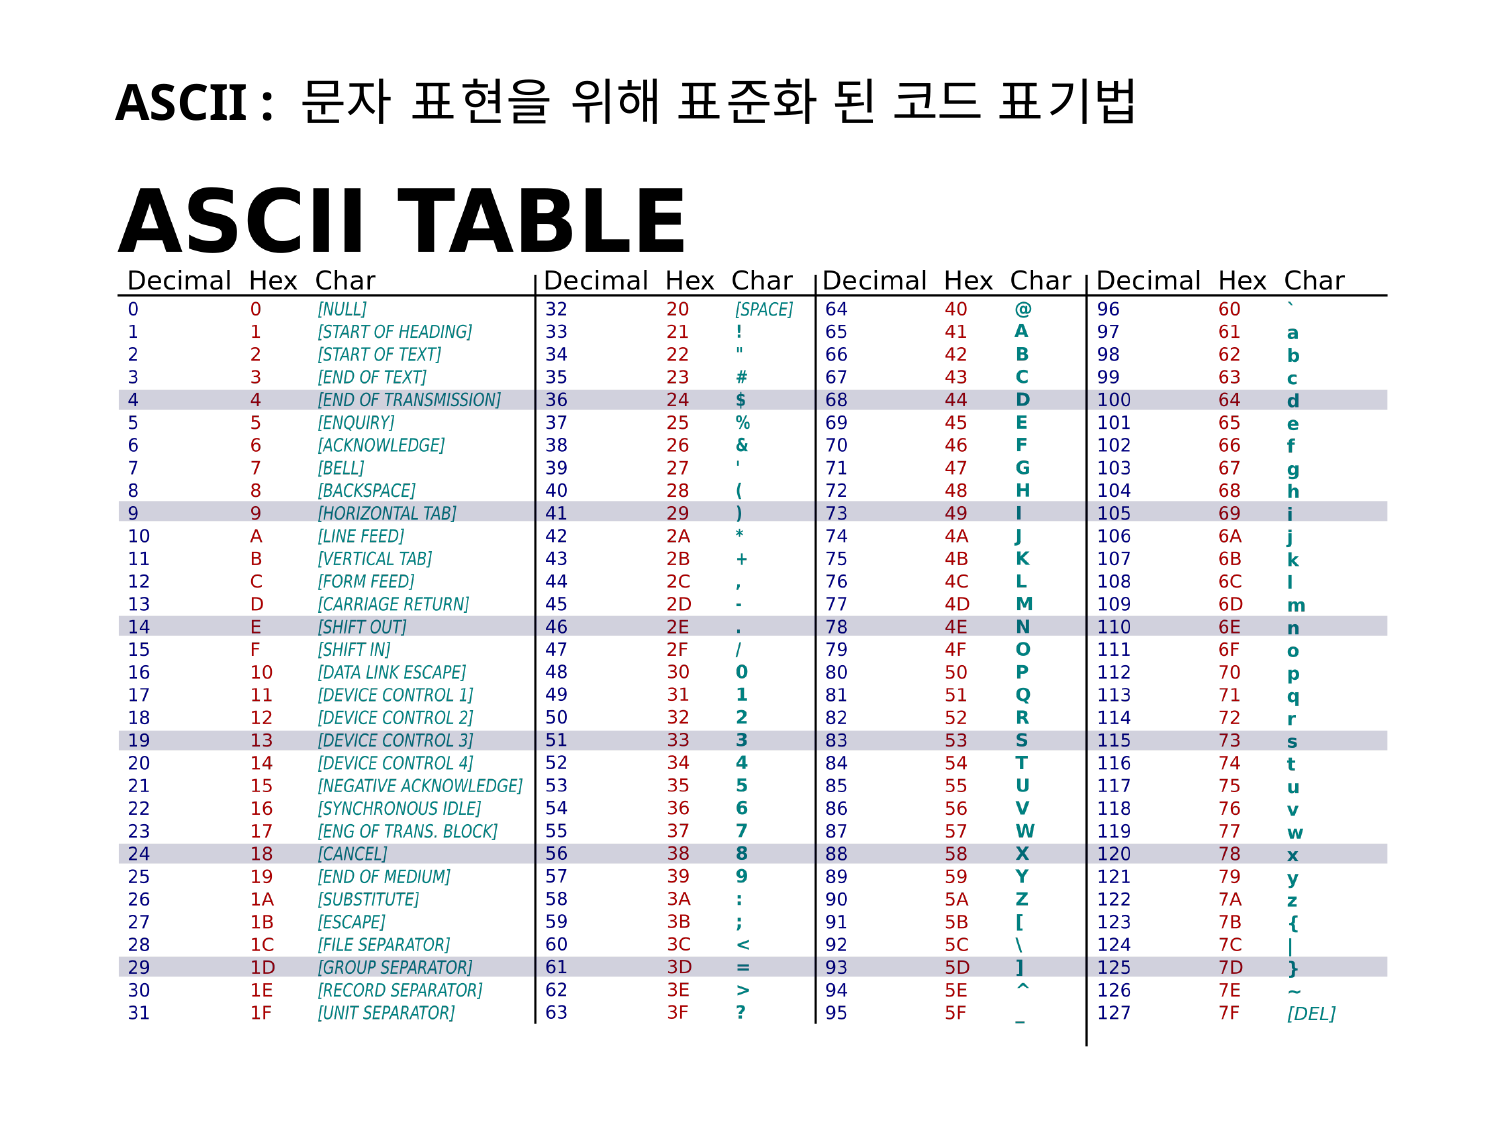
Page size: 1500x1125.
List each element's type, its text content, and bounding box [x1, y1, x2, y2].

title ASCII : 문자 표현을 위해 표준화 된 코드 표기법 [100, 30, 1412, 169]
picture [88, 170, 1412, 1051]
